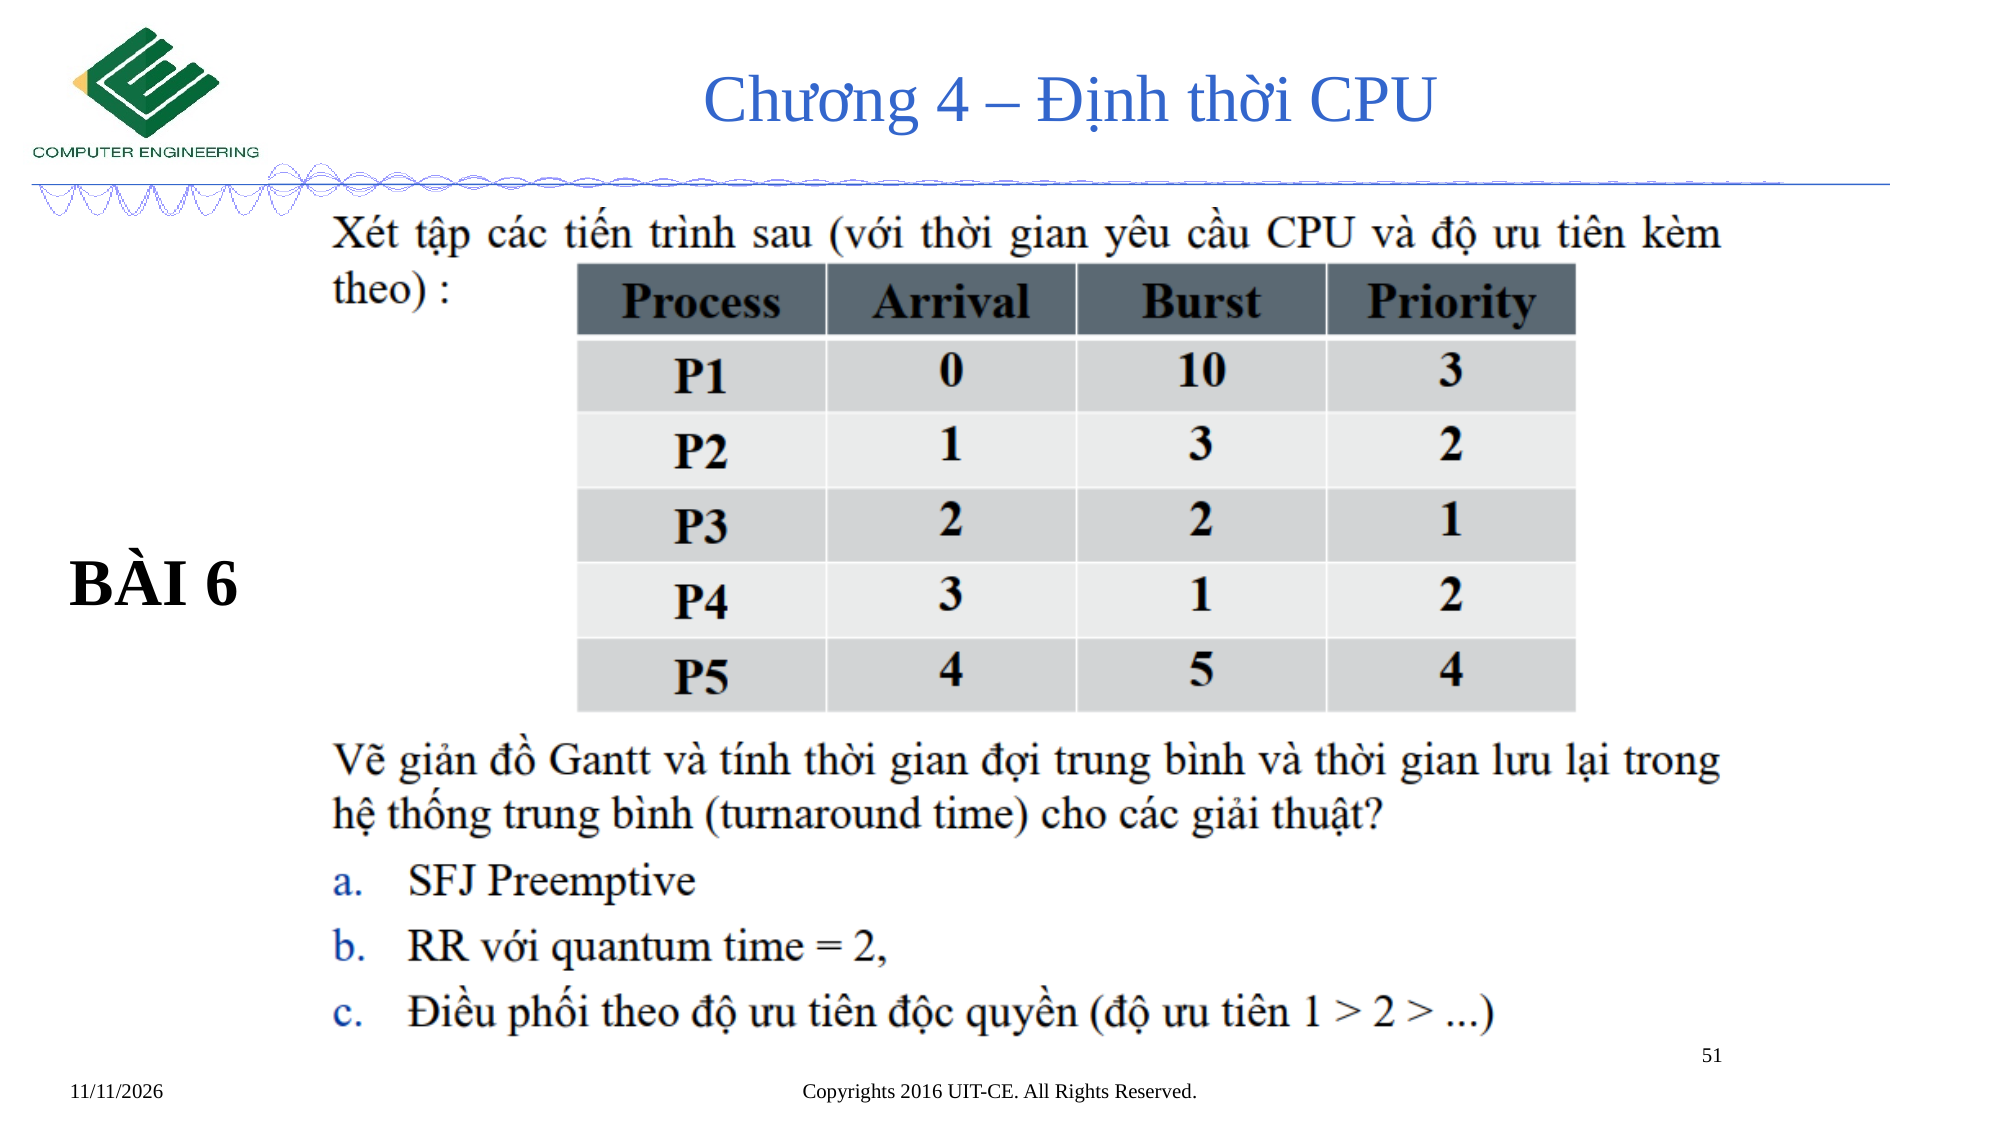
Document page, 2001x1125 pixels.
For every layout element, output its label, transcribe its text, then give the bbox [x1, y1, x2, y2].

picture [39, 206, 1786, 1038]
slide_number 51 [1662, 1045, 1739, 1113]
picture [23, 0, 268, 184]
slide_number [54, 1070, 385, 1118]
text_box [268, 13, 1786, 183]
title Chương 4 – Định thời CPU [468, 37, 1676, 152]
footer Copyrights 2016 UIT-CE. All Rights Reserved. [385, 1070, 1615, 1118]
text_box BÀI 6 [55, 530, 266, 626]
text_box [39, 186, 1786, 220]
